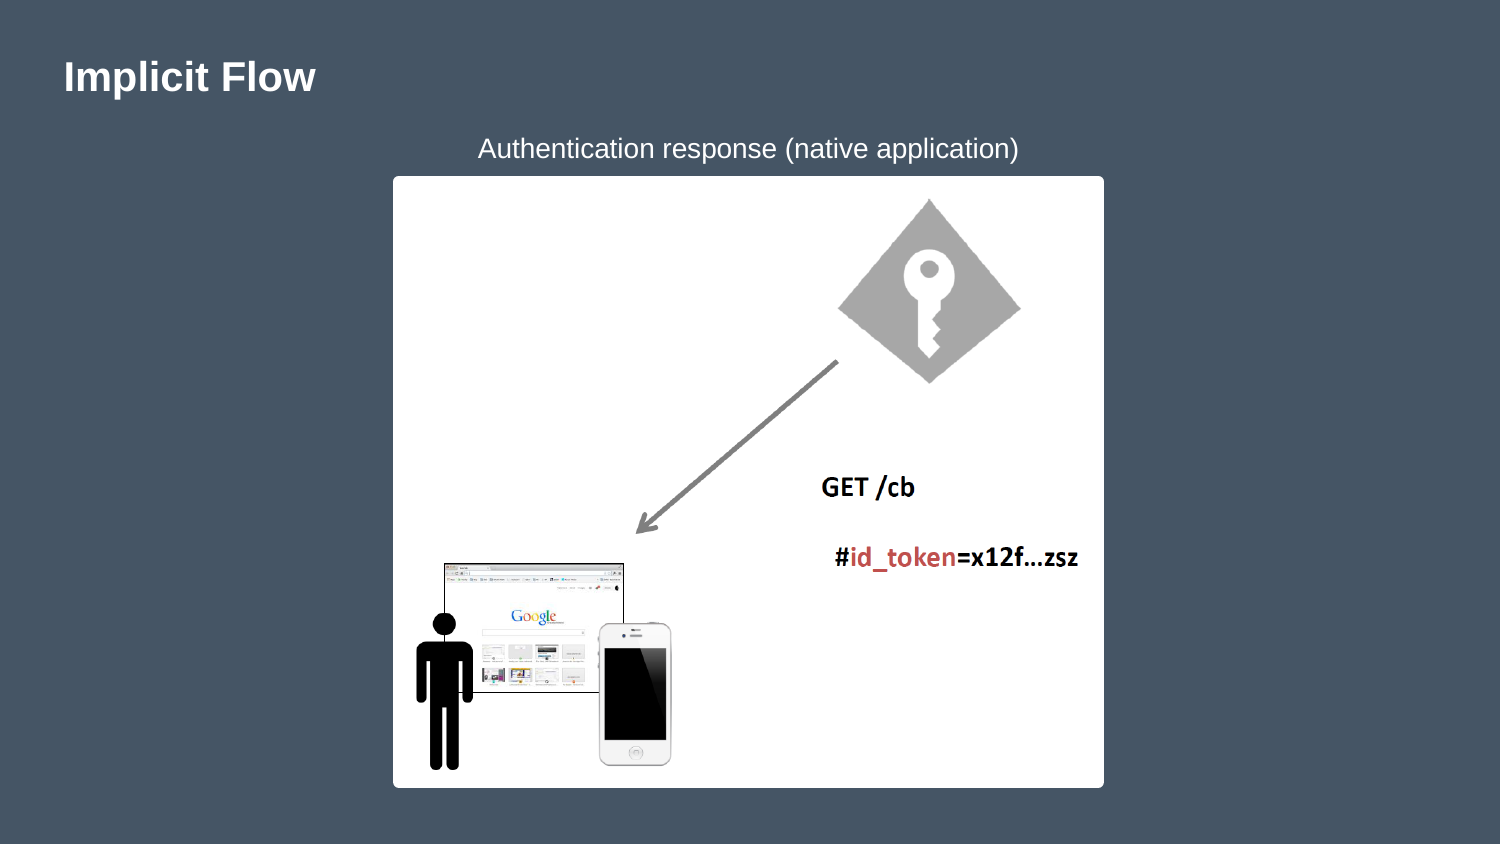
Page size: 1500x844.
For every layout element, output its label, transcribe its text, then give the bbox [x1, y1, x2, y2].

title Implicit Flow [48, 20, 1449, 119]
list Authentication response (native application) [222, 118, 1275, 166]
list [404, 187, 1093, 776]
